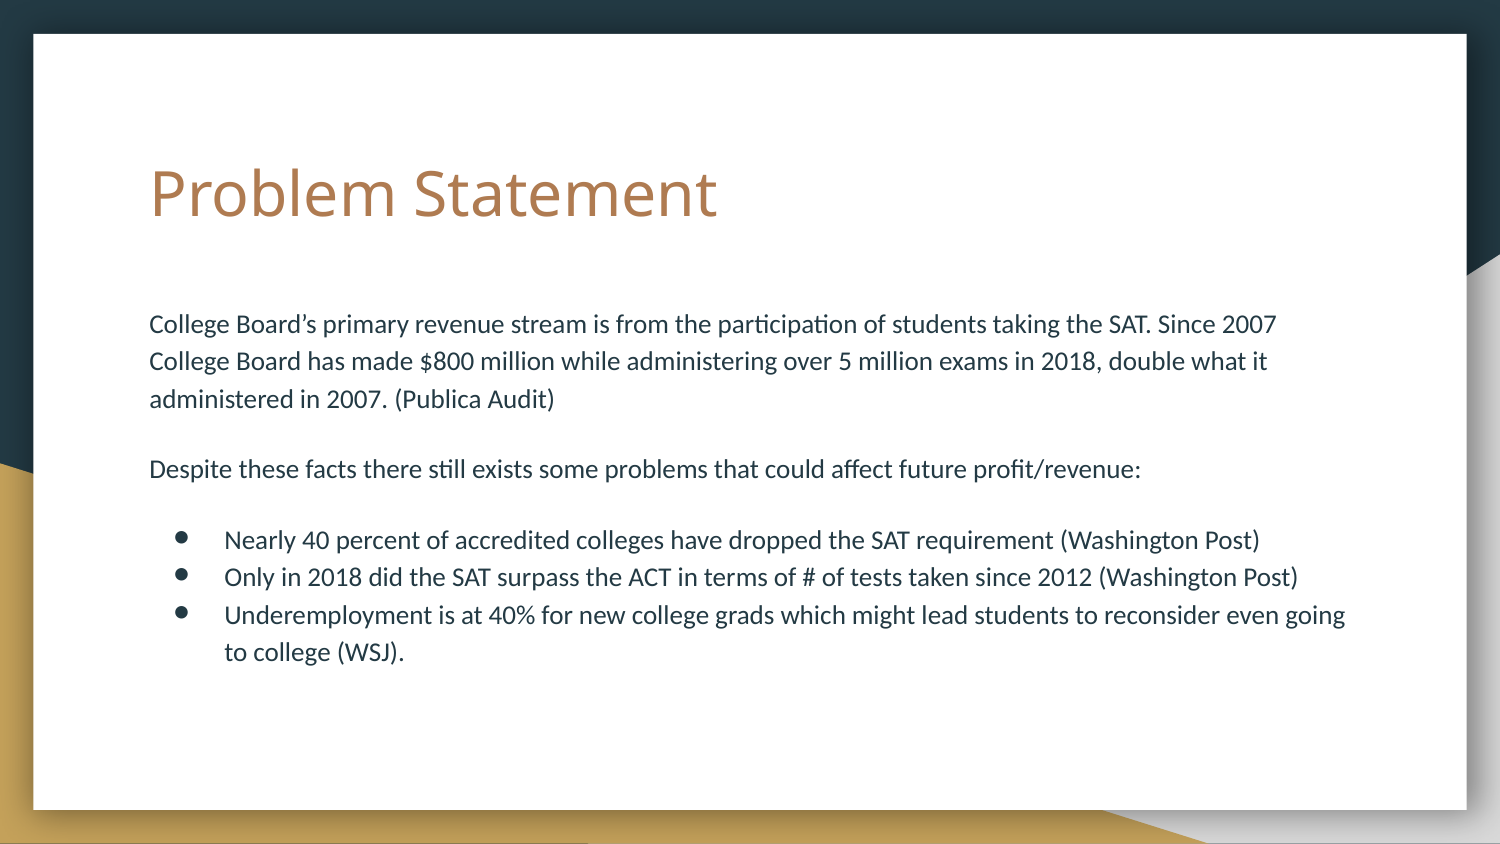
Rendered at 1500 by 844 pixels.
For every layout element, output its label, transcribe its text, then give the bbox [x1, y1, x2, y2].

list College Board’s primary revenue stream is from the participation of students taking the SAT. Since 2007 College Board has made $800 million while administering over 5 million exams in 2018, double what it administered in 2007. (Publica Audit) Despite these facts there still exists some problems that could affect future profit/revenue: Nearly 40 percent of accredited colleges have dropped the SAT requirement (Washington Post) Only in 2018 did the SAT surpass the ACT in terms of # of tests taken since 2012 (Washington Post) Underemployment is at 40% for new college grads which might lead students to reconsider even going to college (WSJ). [134, 286, 1366, 689]
title Problem Statement [134, 138, 1366, 286]
